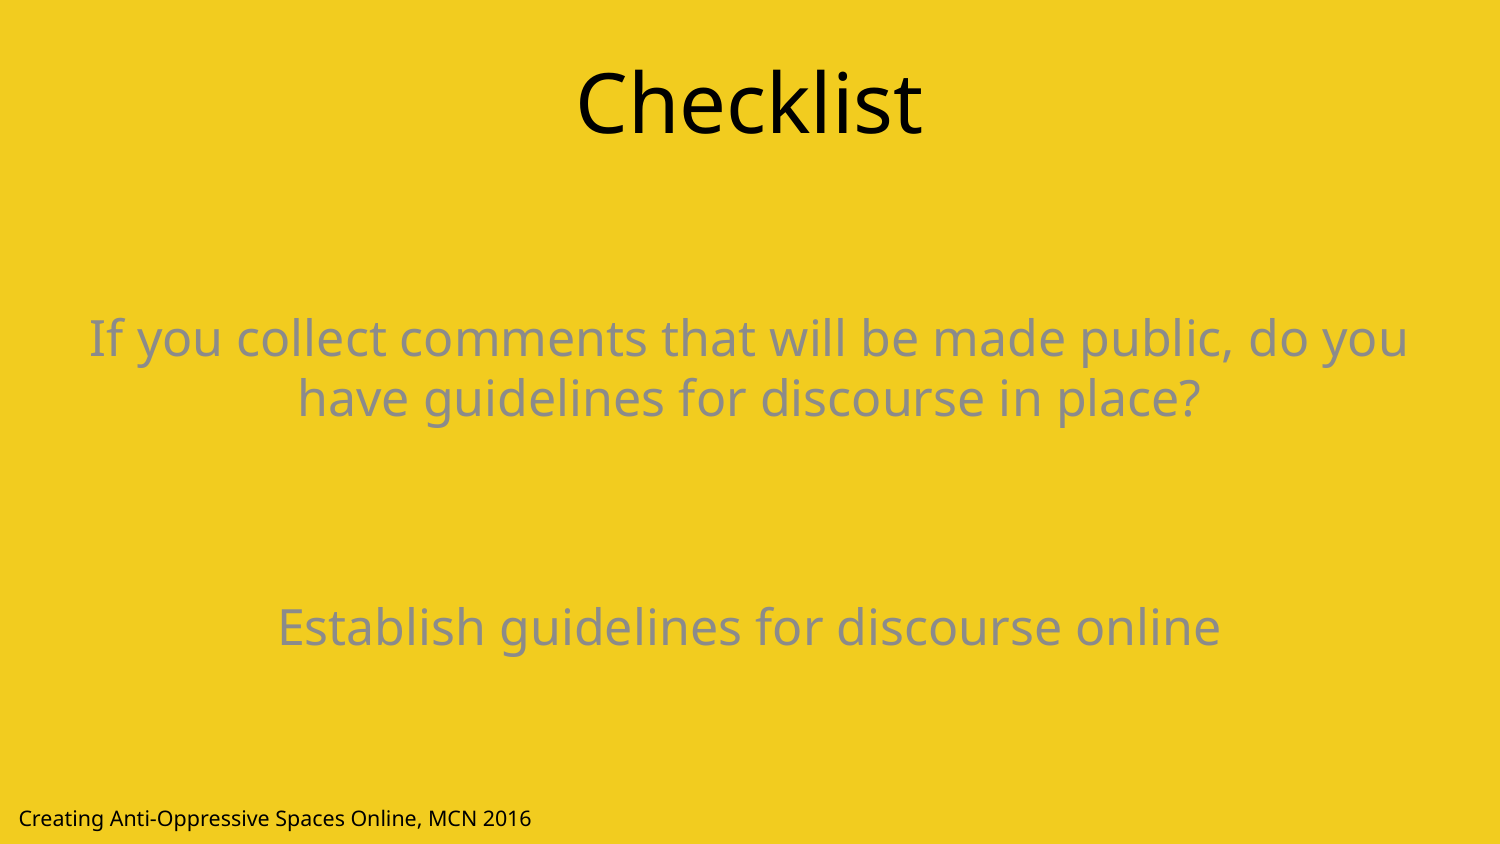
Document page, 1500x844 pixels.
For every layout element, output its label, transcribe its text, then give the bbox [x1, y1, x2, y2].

text_box Establish guidelines for discourse online [39, 587, 1461, 740]
text_box Checklist [17, 10, 1483, 191]
text_box Creating Anti-Oppressive Spaces Online, MCN 2016 [3, 790, 564, 844]
subtitle If you collect comments that will be made public, do you have guidelines for discourse in place? [39, 298, 1461, 587]
